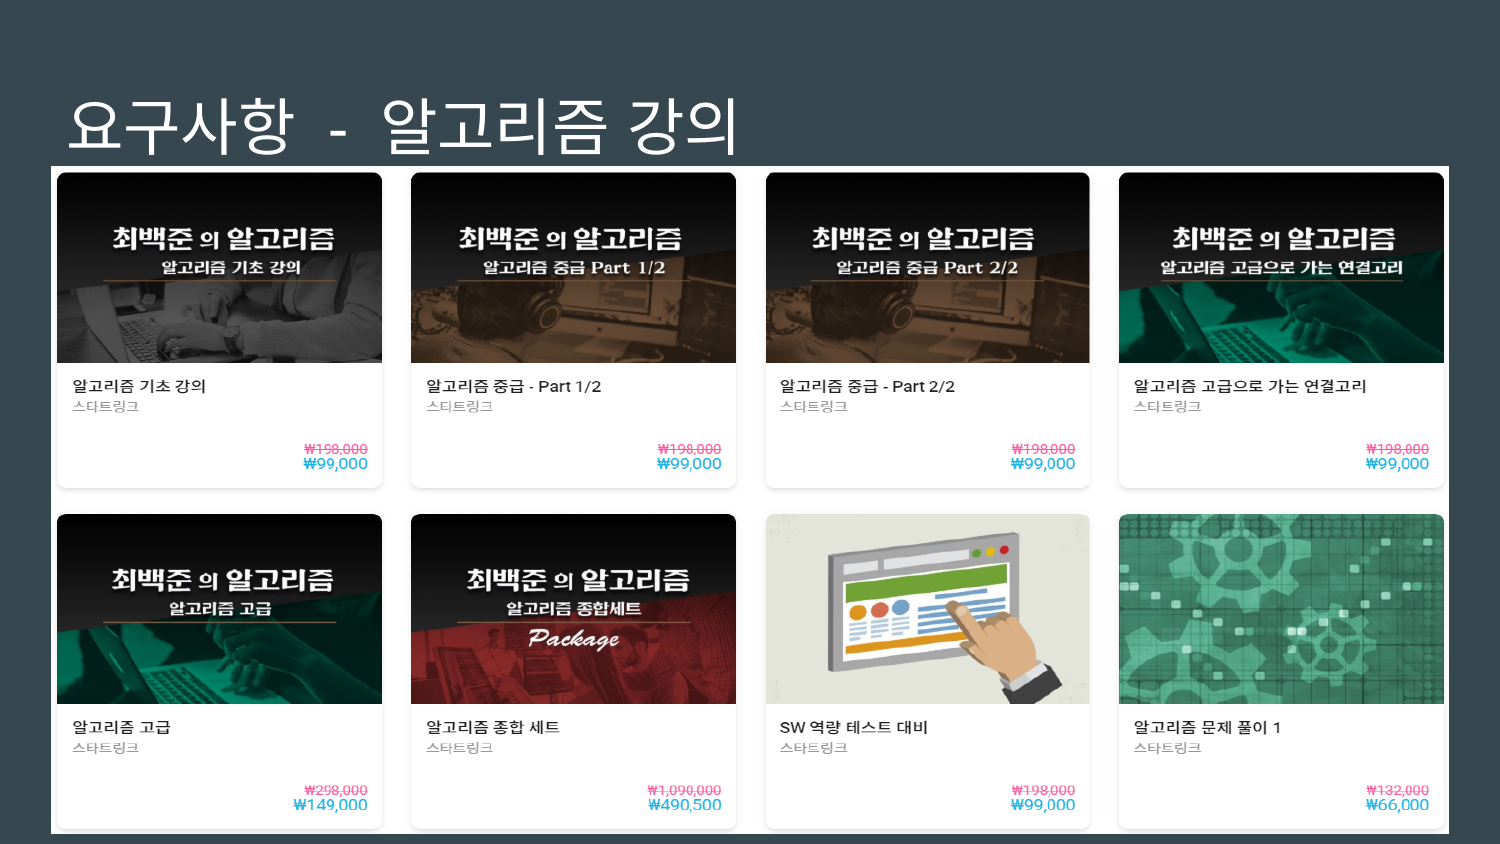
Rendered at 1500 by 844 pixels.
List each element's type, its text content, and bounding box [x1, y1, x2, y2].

picture [50, 166, 1450, 835]
title 요구사항 - 알고리즘 강의 [51, 72, 1449, 166]
